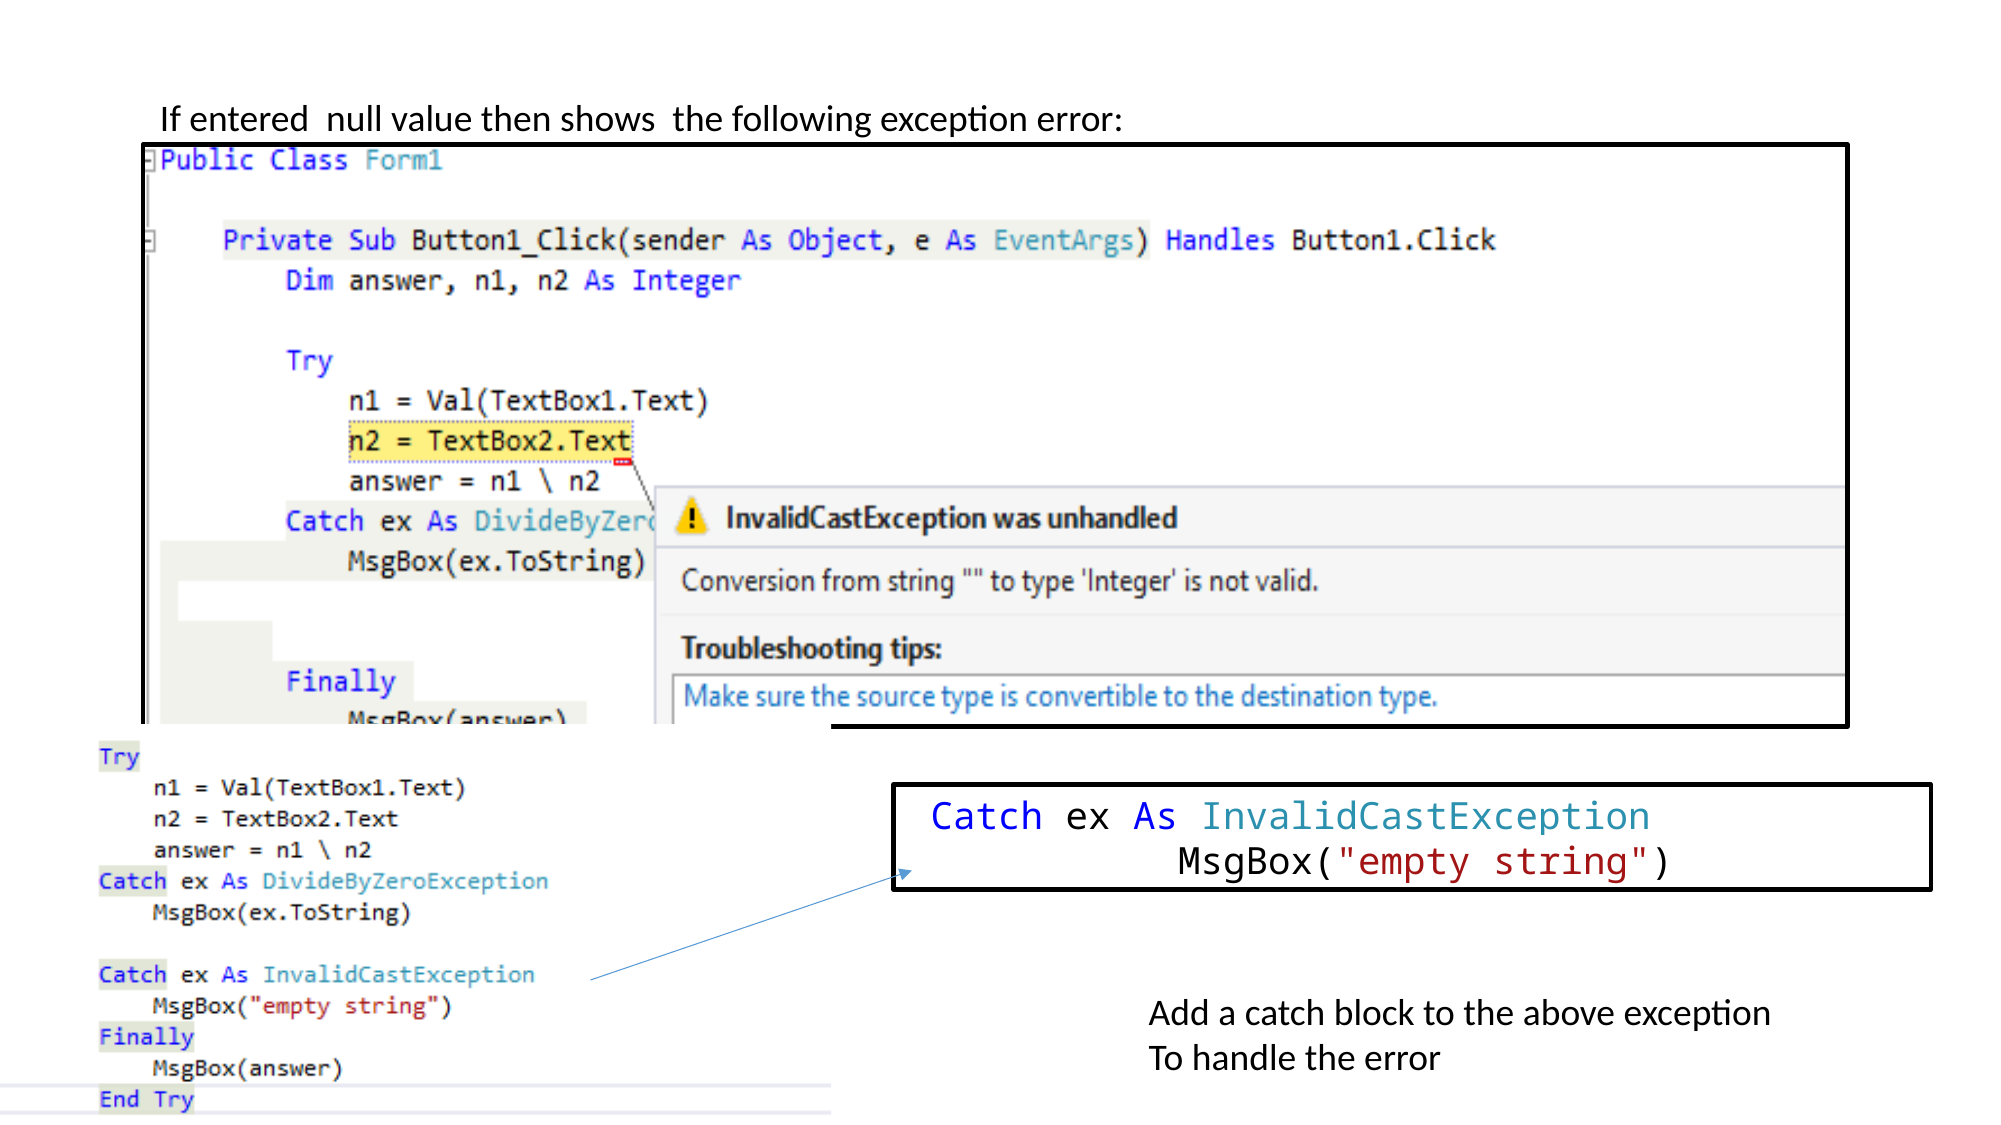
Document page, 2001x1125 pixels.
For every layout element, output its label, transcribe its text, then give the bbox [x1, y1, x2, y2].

picture [0, 146, 1846, 1116]
text_box Catch ex As InvalidCastException MsgBox("empty string") [893, 784, 1931, 890]
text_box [590, 870, 912, 980]
text_box Add a catch block to the above exception To handle the error [1134, 980, 1796, 1085]
text_box If entered null value then shows the following exception error: [145, 86, 1717, 146]
